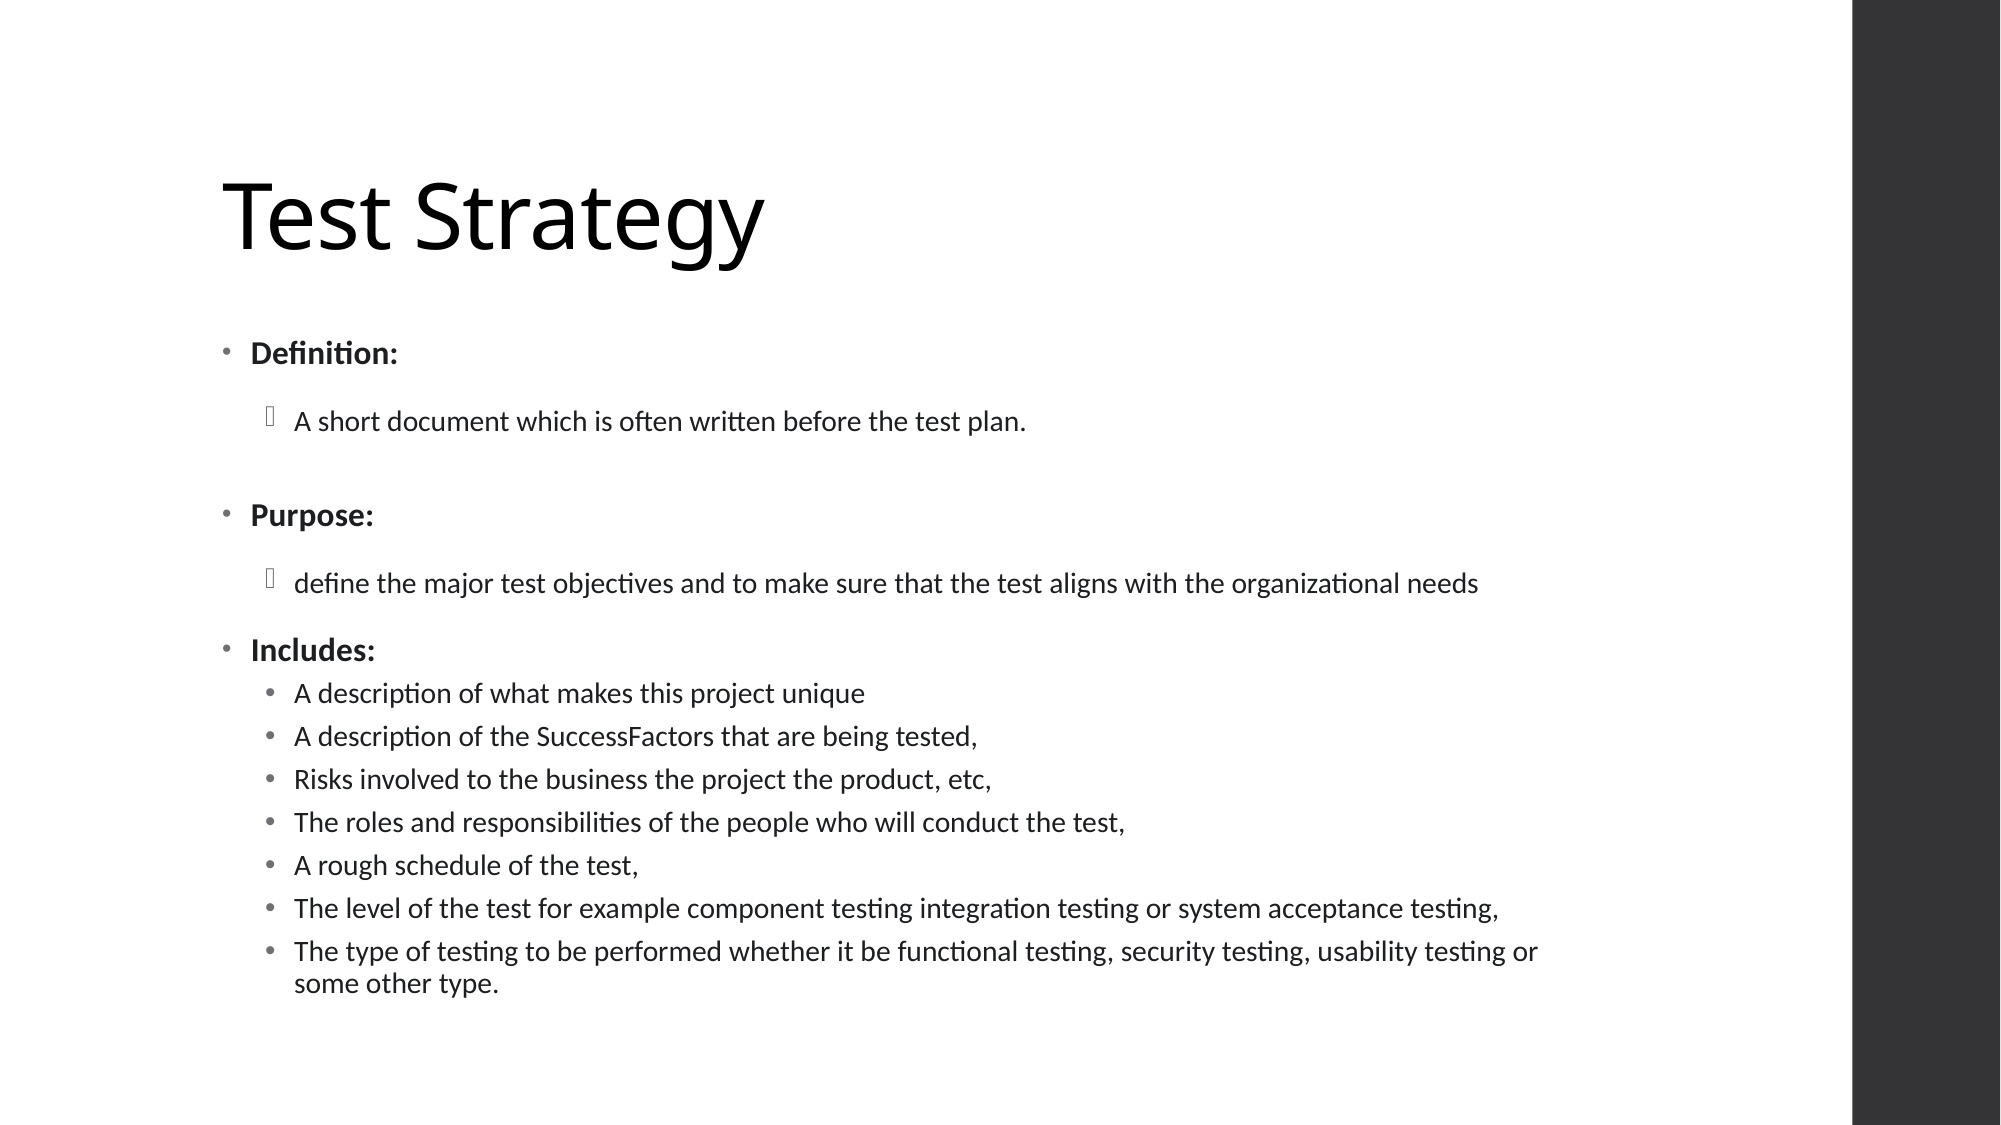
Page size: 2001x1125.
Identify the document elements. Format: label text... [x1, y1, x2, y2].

list Definition: A short document which is often written before the test plan. Purpose: define the major test objectives and to make sure that the test aligns with the organizational needs Includes: A description of what makes this project unique A description of the SuccessFactors that are being tested, Risks involved to the business the project the product, etc, The roles and responsibilities of the people who will conduct the test, A rough schedule of the test, The level of the test for example component testing integration testing or system acceptance testing, The type of testing to be performed whether it be functional testing, security testing, usability testing or some other type. [206, 299, 1617, 1014]
title Test Strategy [206, 60, 1797, 278]
